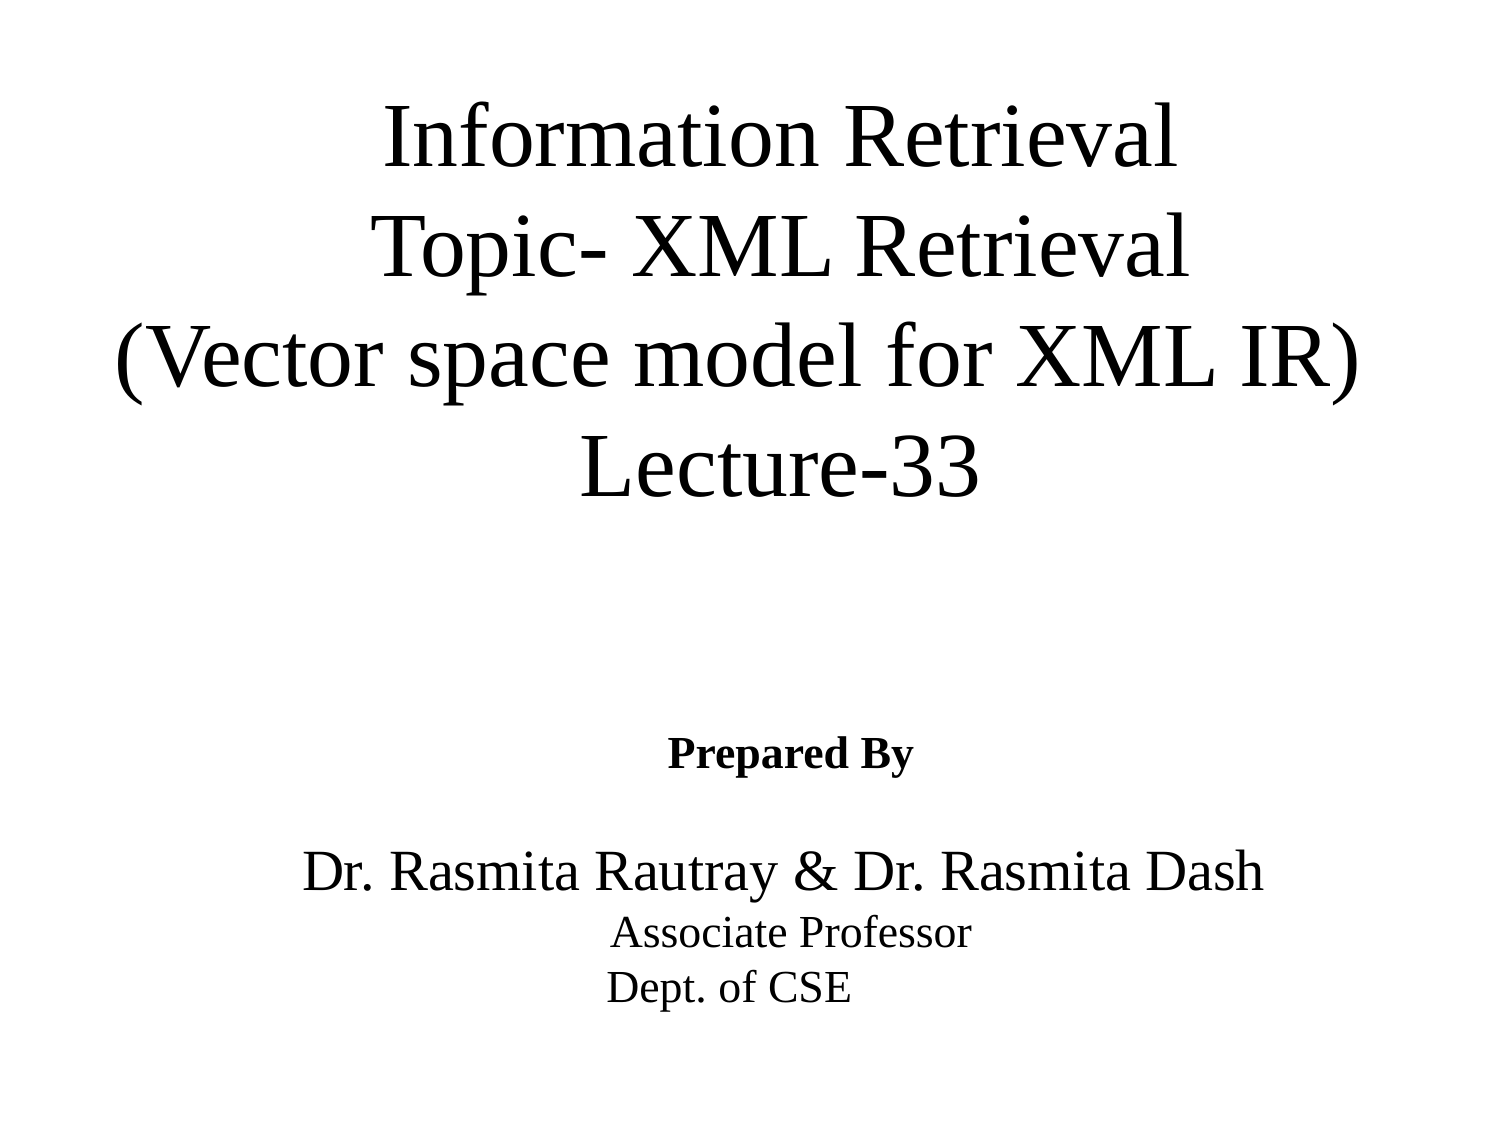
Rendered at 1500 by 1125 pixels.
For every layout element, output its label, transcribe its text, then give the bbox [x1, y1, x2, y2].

text_box Information Retrieval Topic- XML Retrieval (Vector space model for XML IR) Lecture-33 [99, 132, 1463, 457]
text_box Prepared By Dr. Rasmita Rautray & Dr. Rasmita Dash Associate Professor Dept. of CSE [187, 726, 1395, 1008]
